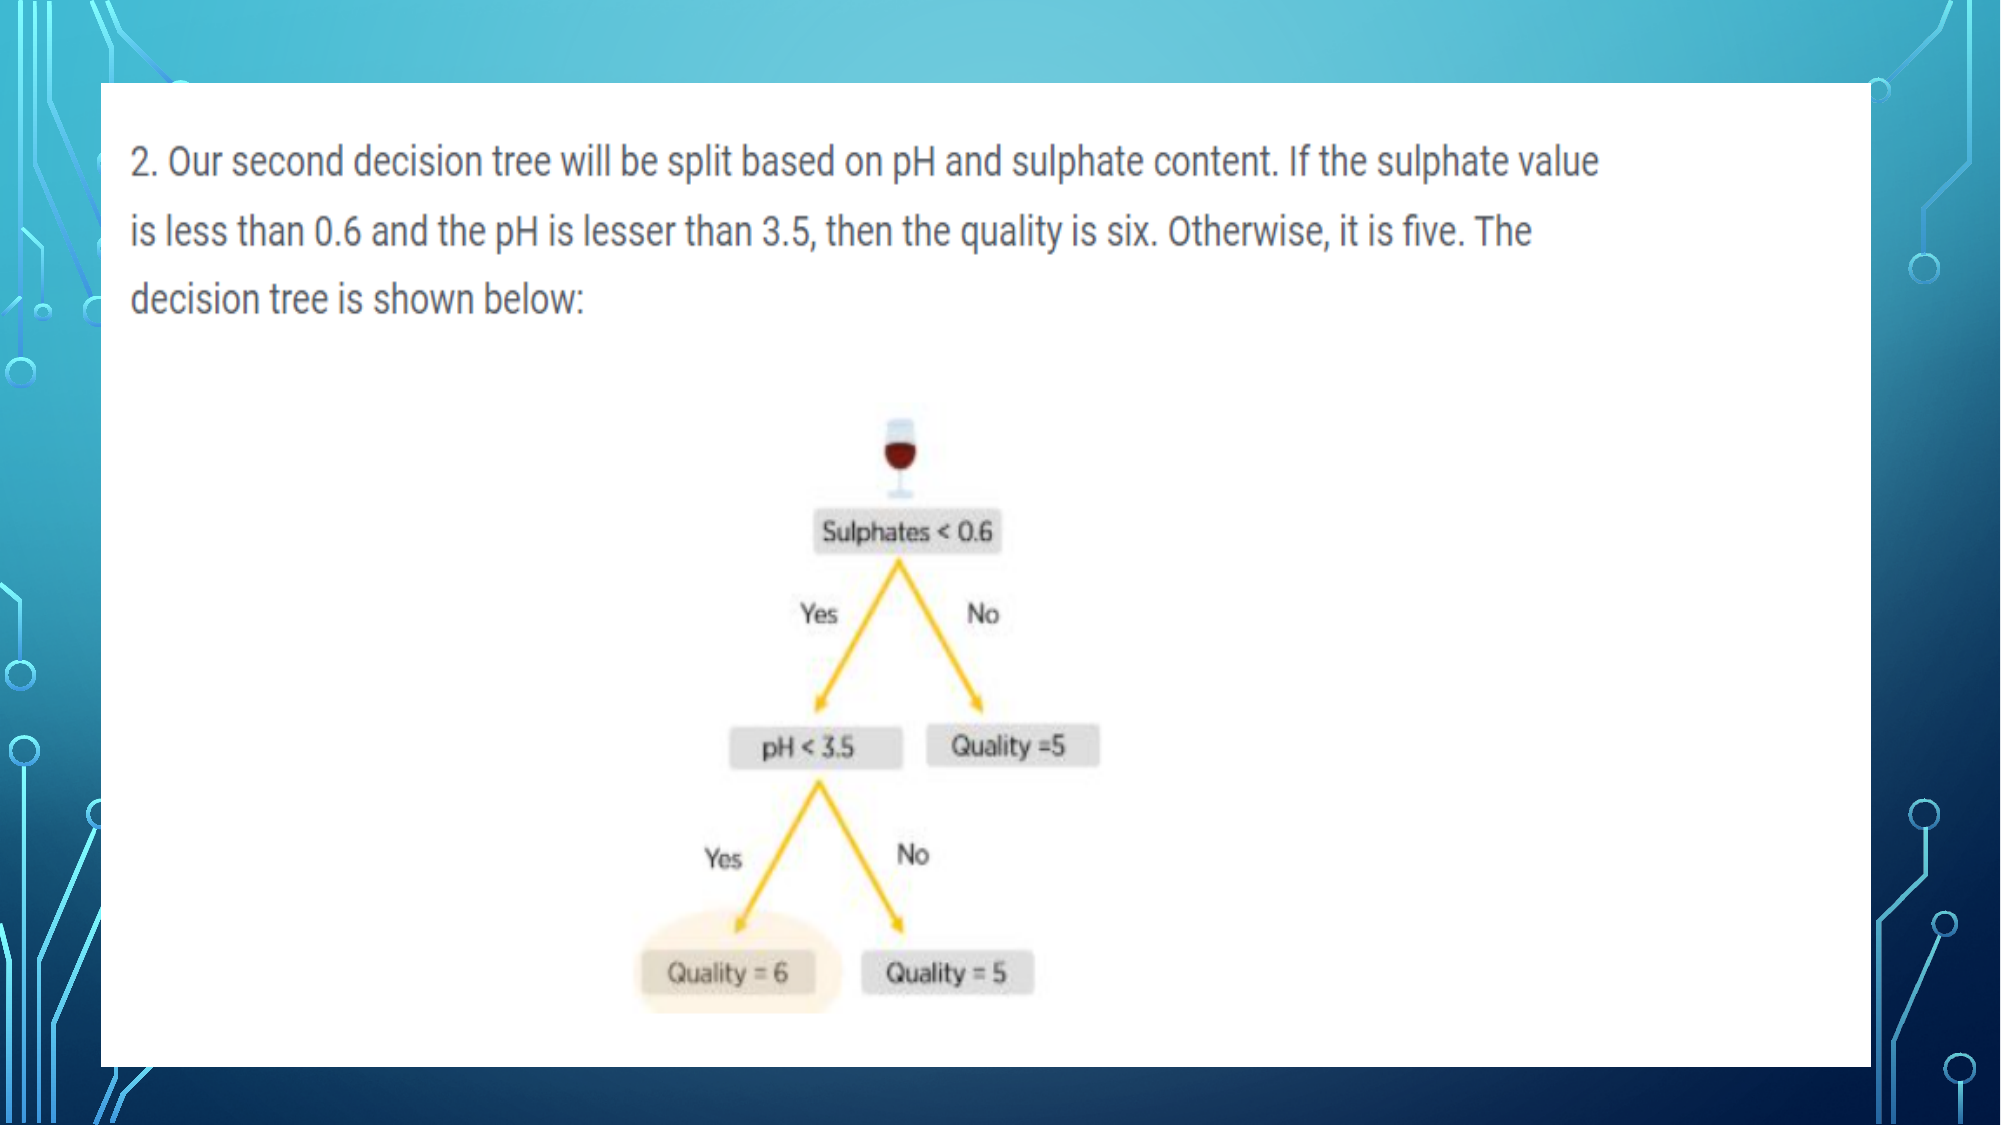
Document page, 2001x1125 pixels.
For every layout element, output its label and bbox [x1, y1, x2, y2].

list [101, 83, 1871, 1067]
